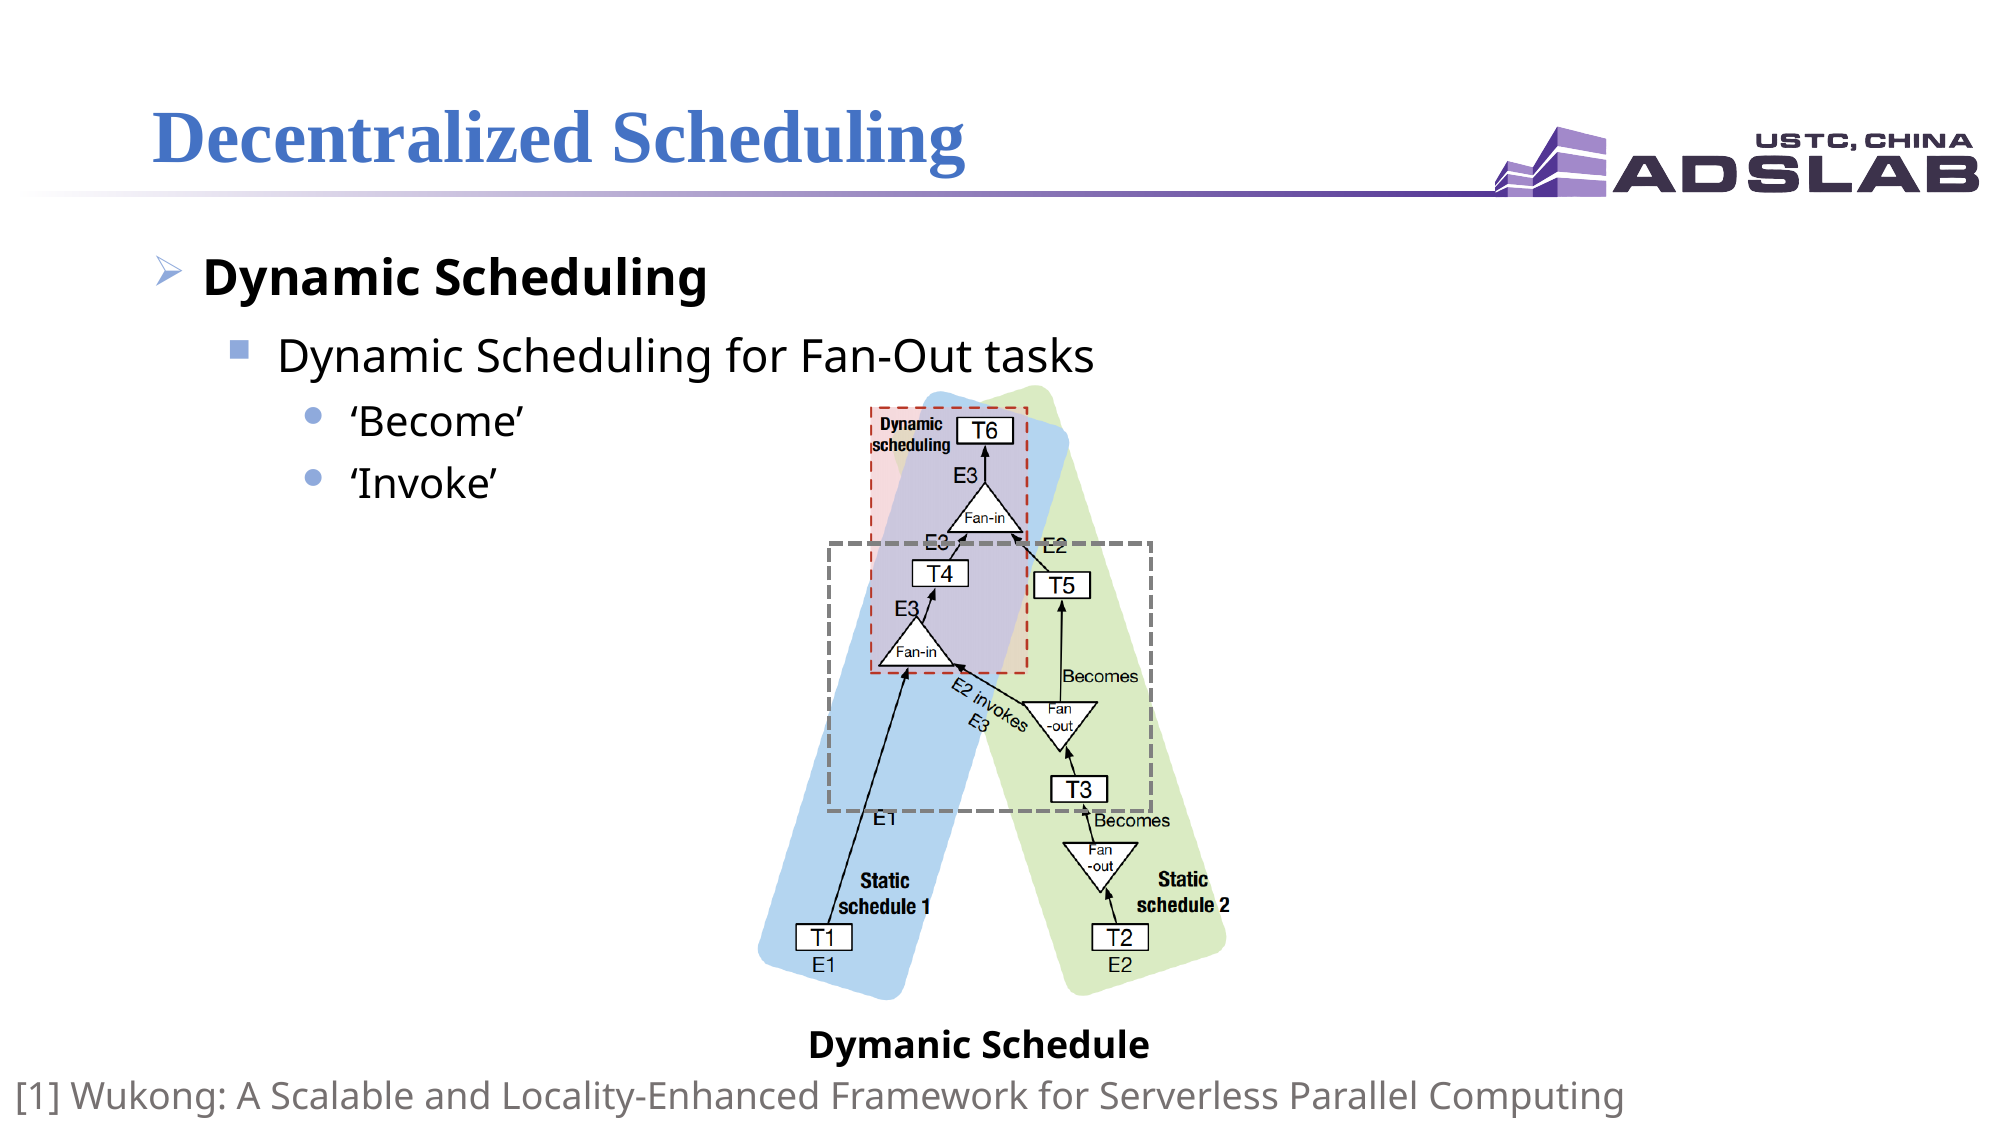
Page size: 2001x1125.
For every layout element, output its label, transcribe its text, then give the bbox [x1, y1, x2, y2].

title Decentralized Scheduling [137, 59, 1863, 187]
picture [1488, 124, 1985, 198]
text_box [1] Wukong: A Scalable and Locality-Enhanced Framework for Serverless Parallel Computing SoCC’20 [0, 1064, 1755, 1125]
list Dynamic Scheduling Dynamic Scheduling for Fan-Out tasks ‘Become’ ‘Invoke’ [137, 226, 1863, 1014]
picture [754, 382, 1236, 1003]
text_box Dymanic Schedule [792, 1013, 1188, 1073]
